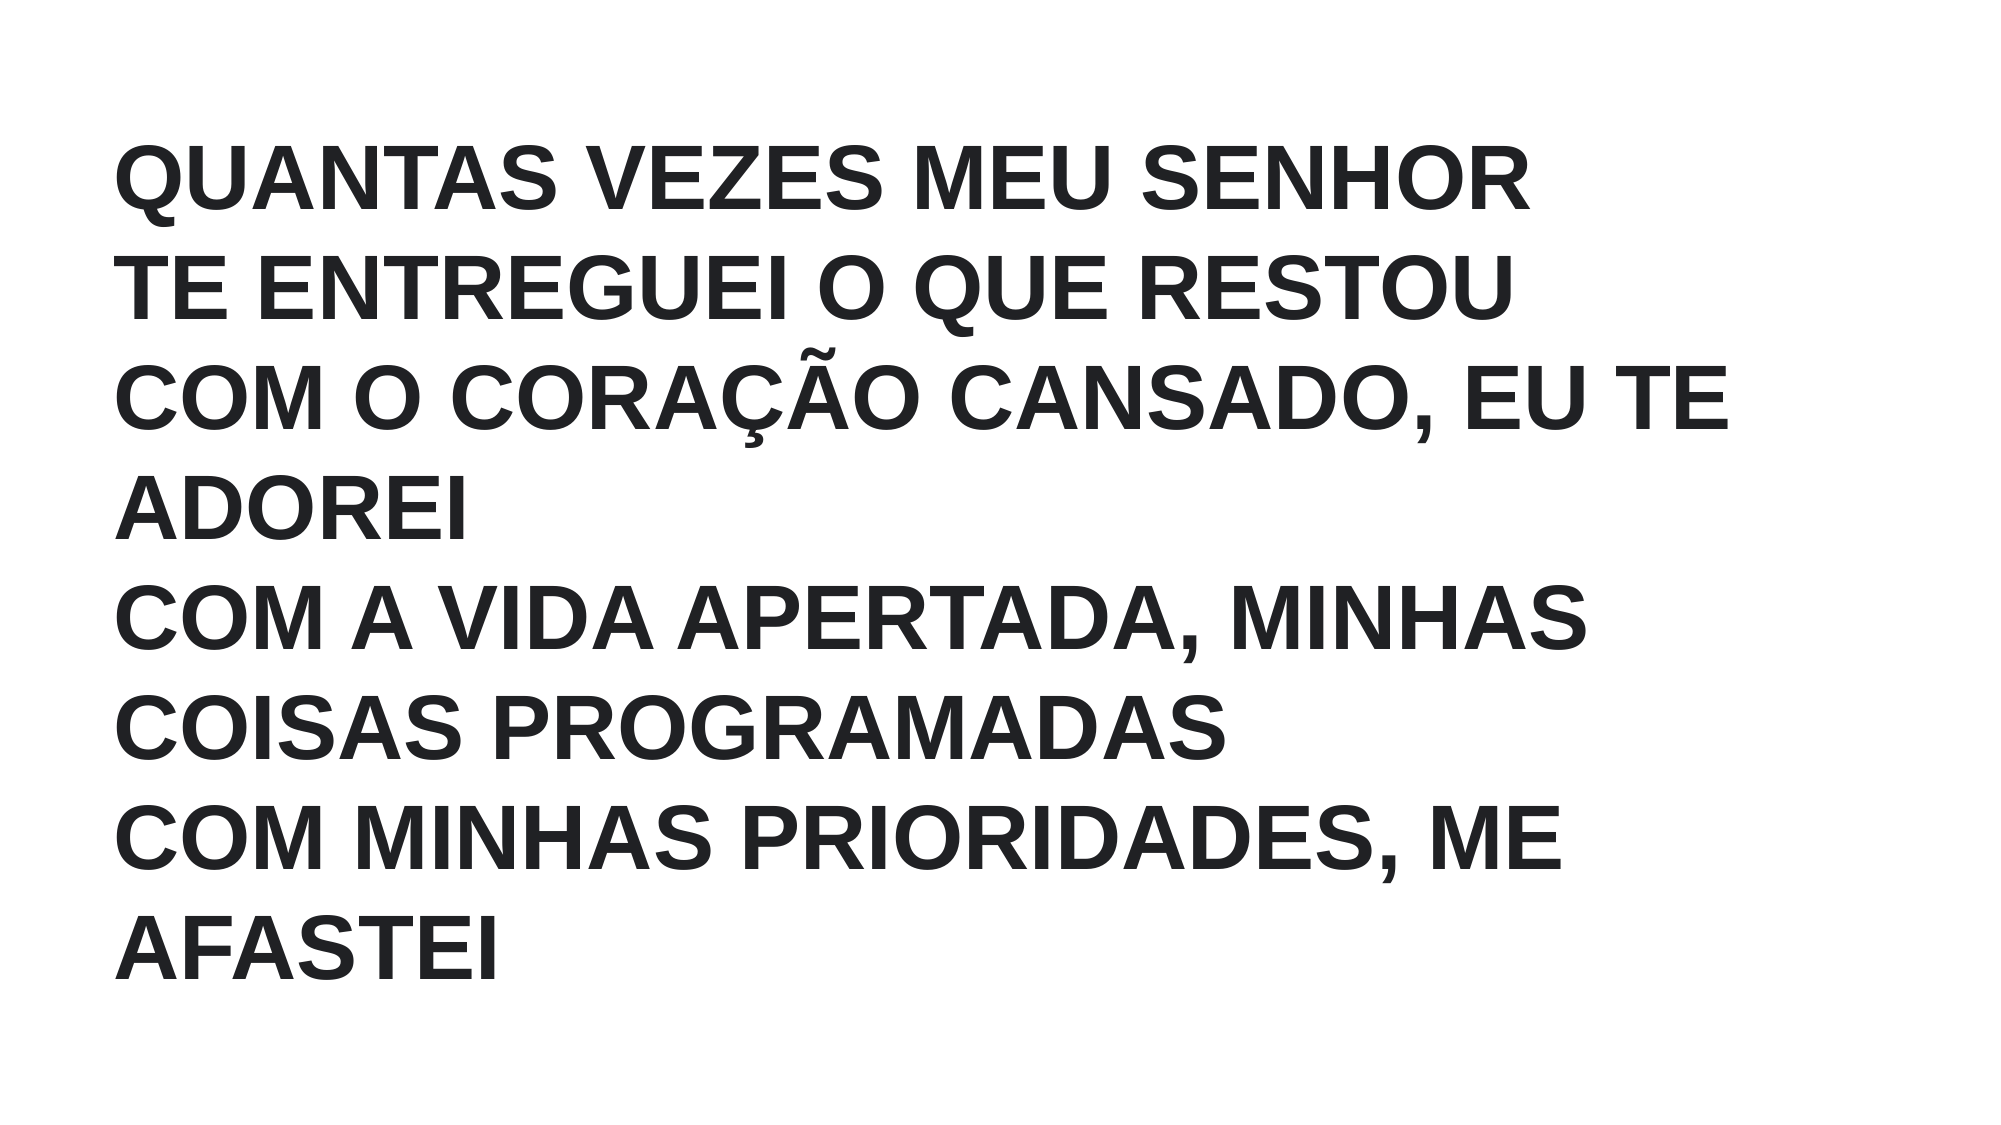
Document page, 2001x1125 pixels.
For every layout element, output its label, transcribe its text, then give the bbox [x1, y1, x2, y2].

text_box QUANTAS VEZES MEU SENHOR TE ENTREGUEI O QUE RESTOU COM O CORAÇÃO CANSADO, EU TE ADOREI COM A VIDA APERTADA, MINHAS COISAS PROGRAMADAS COM MINHAS PRIORIDADES, ME AFASTEI [98, 110, 1901, 1005]
